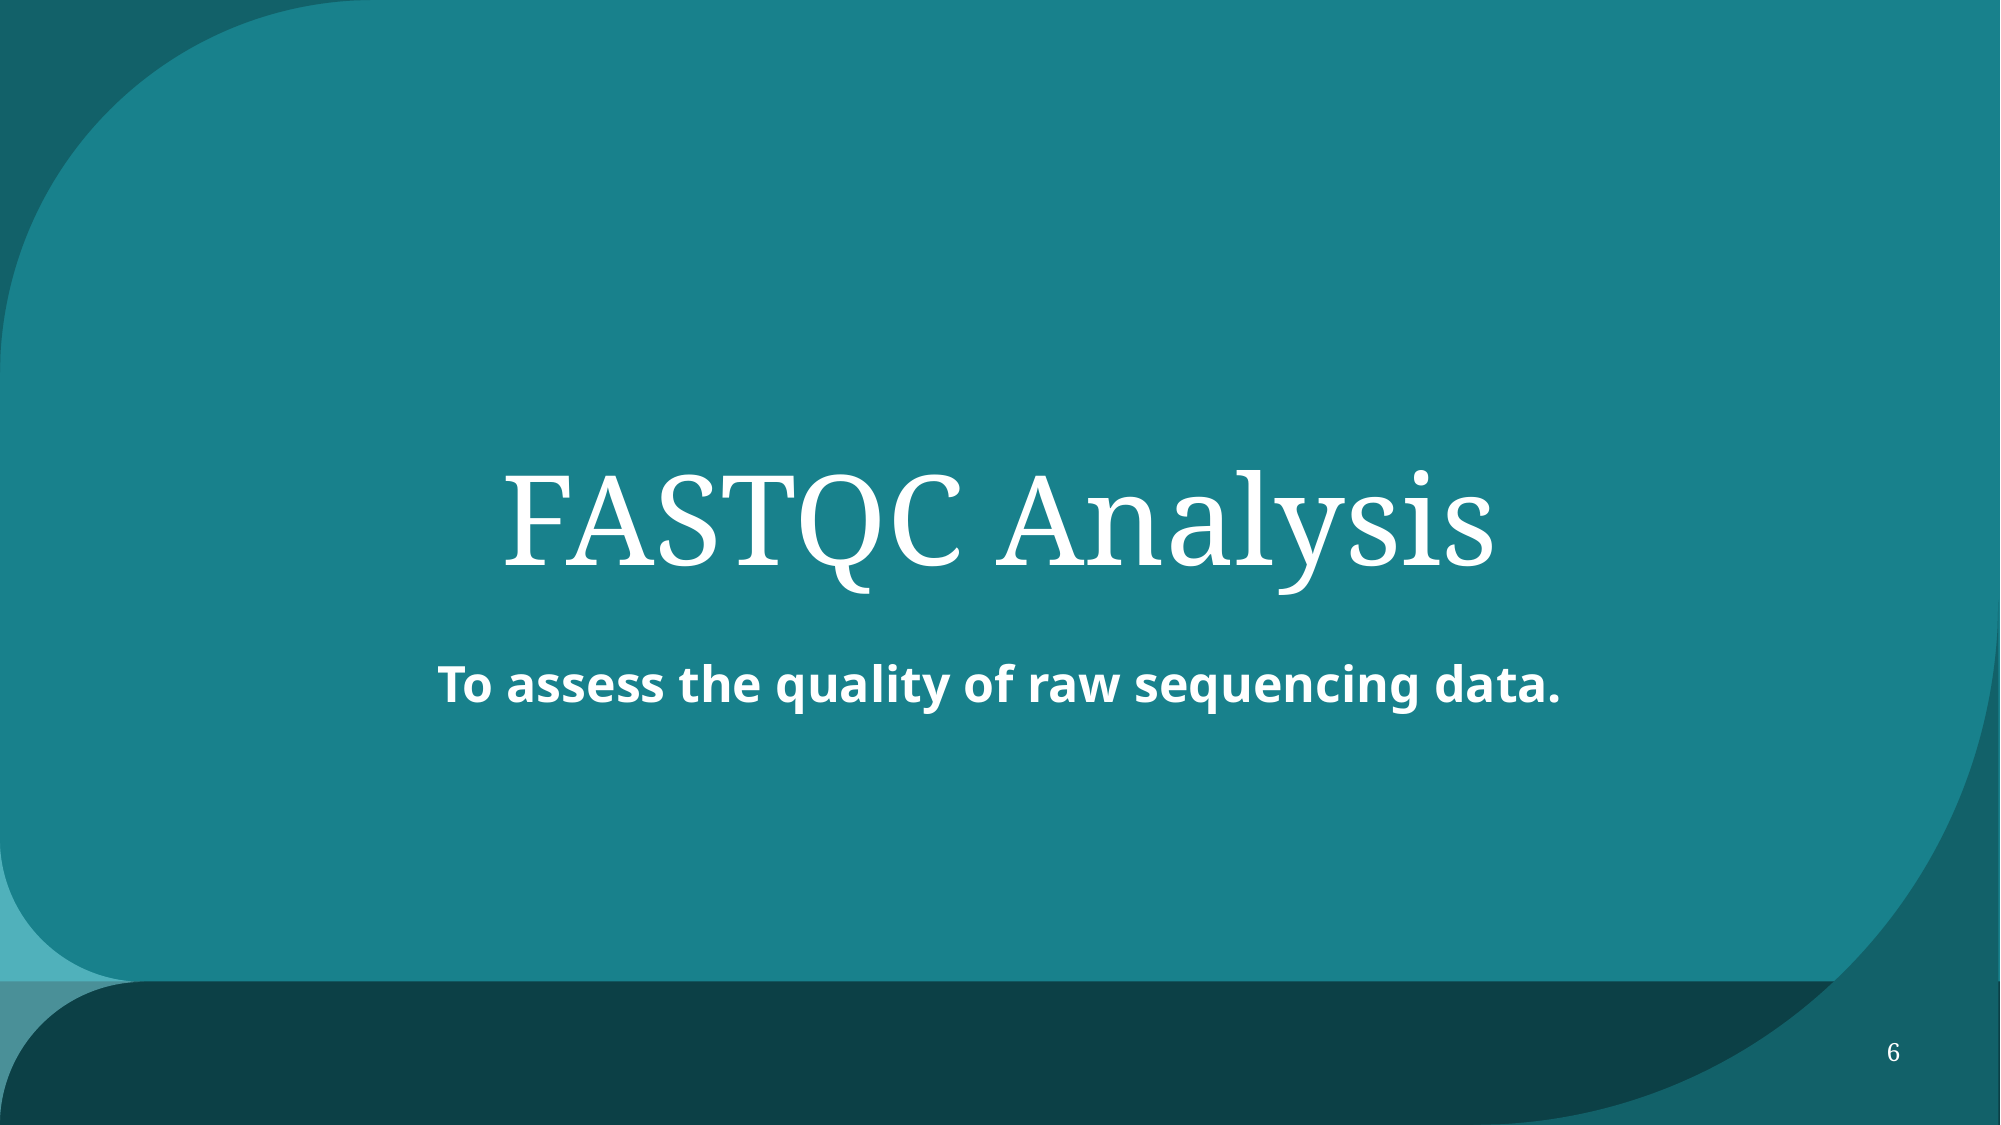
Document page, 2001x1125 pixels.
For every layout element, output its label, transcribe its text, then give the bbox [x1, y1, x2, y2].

list To assess the quality of raw sequencing data. [286, 632, 1714, 954]
title FASTQC Analysis [287, 137, 1713, 600]
slide_number 6 [1787, 981, 2000, 1125]
